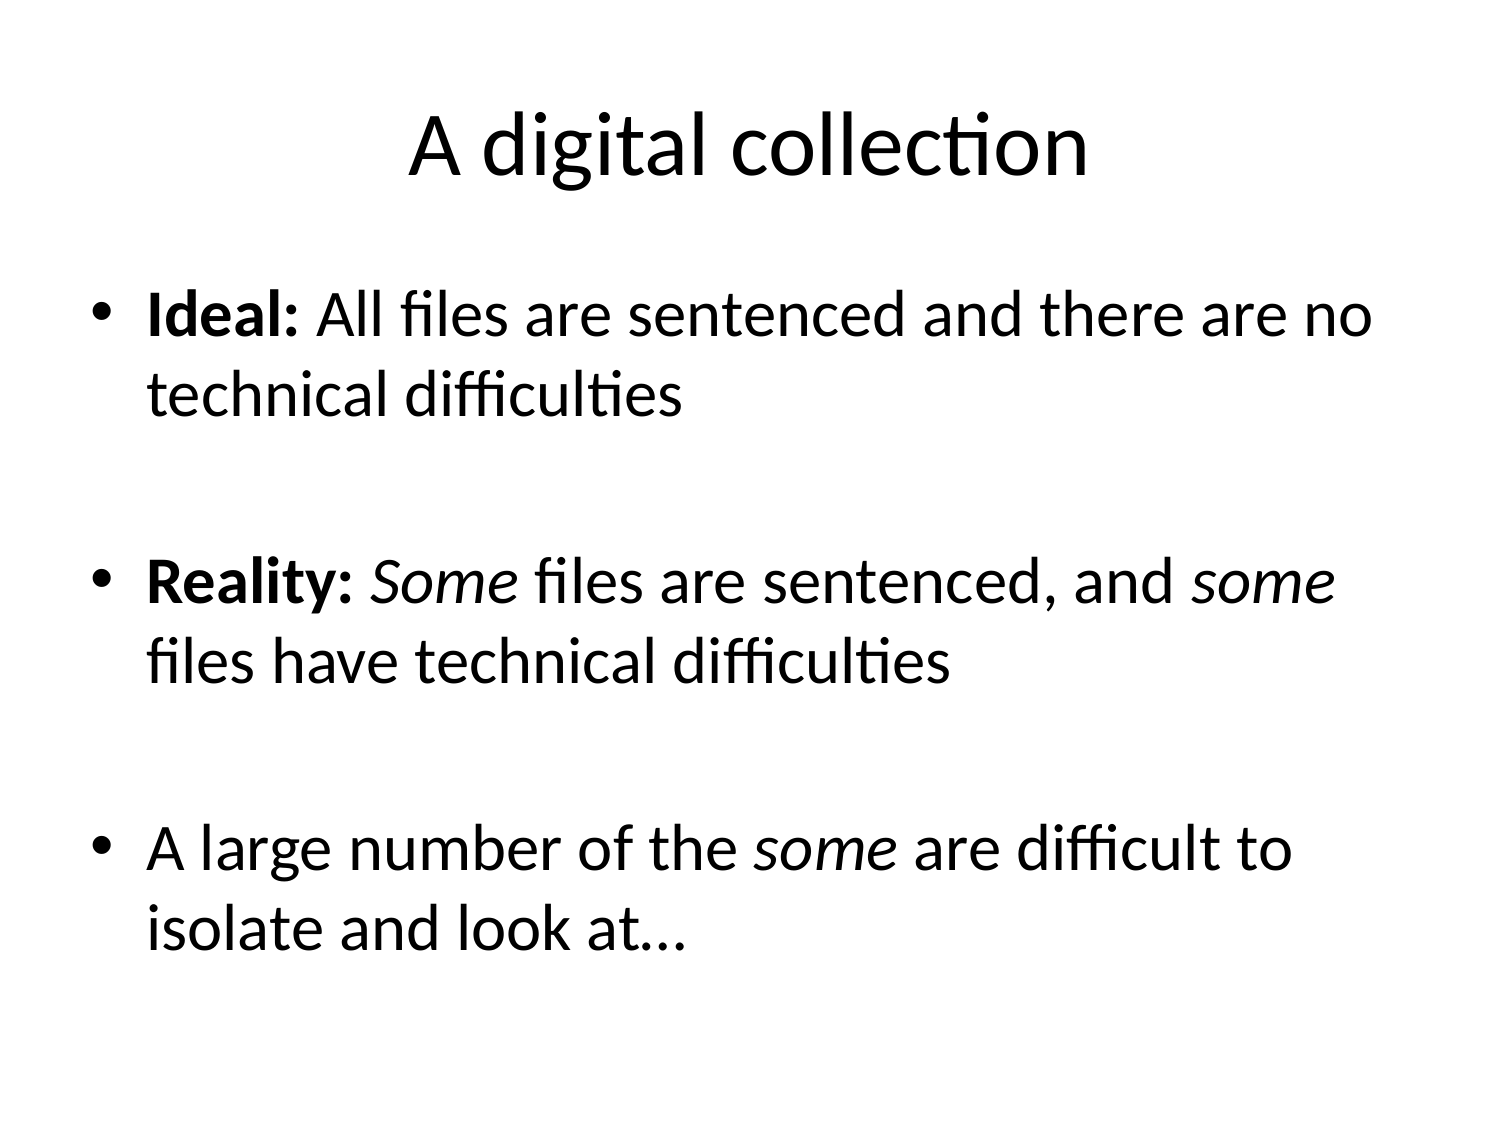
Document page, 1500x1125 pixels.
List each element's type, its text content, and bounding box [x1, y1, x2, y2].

list Ideal: All files are sentenced and there are no technical difficulties Reality: Some files are sentenced, and some files have technical difficulties A large number of the some are difficult to isolate and look at… [75, 262, 1425, 1005]
title A digital collection [75, 45, 1425, 233]
